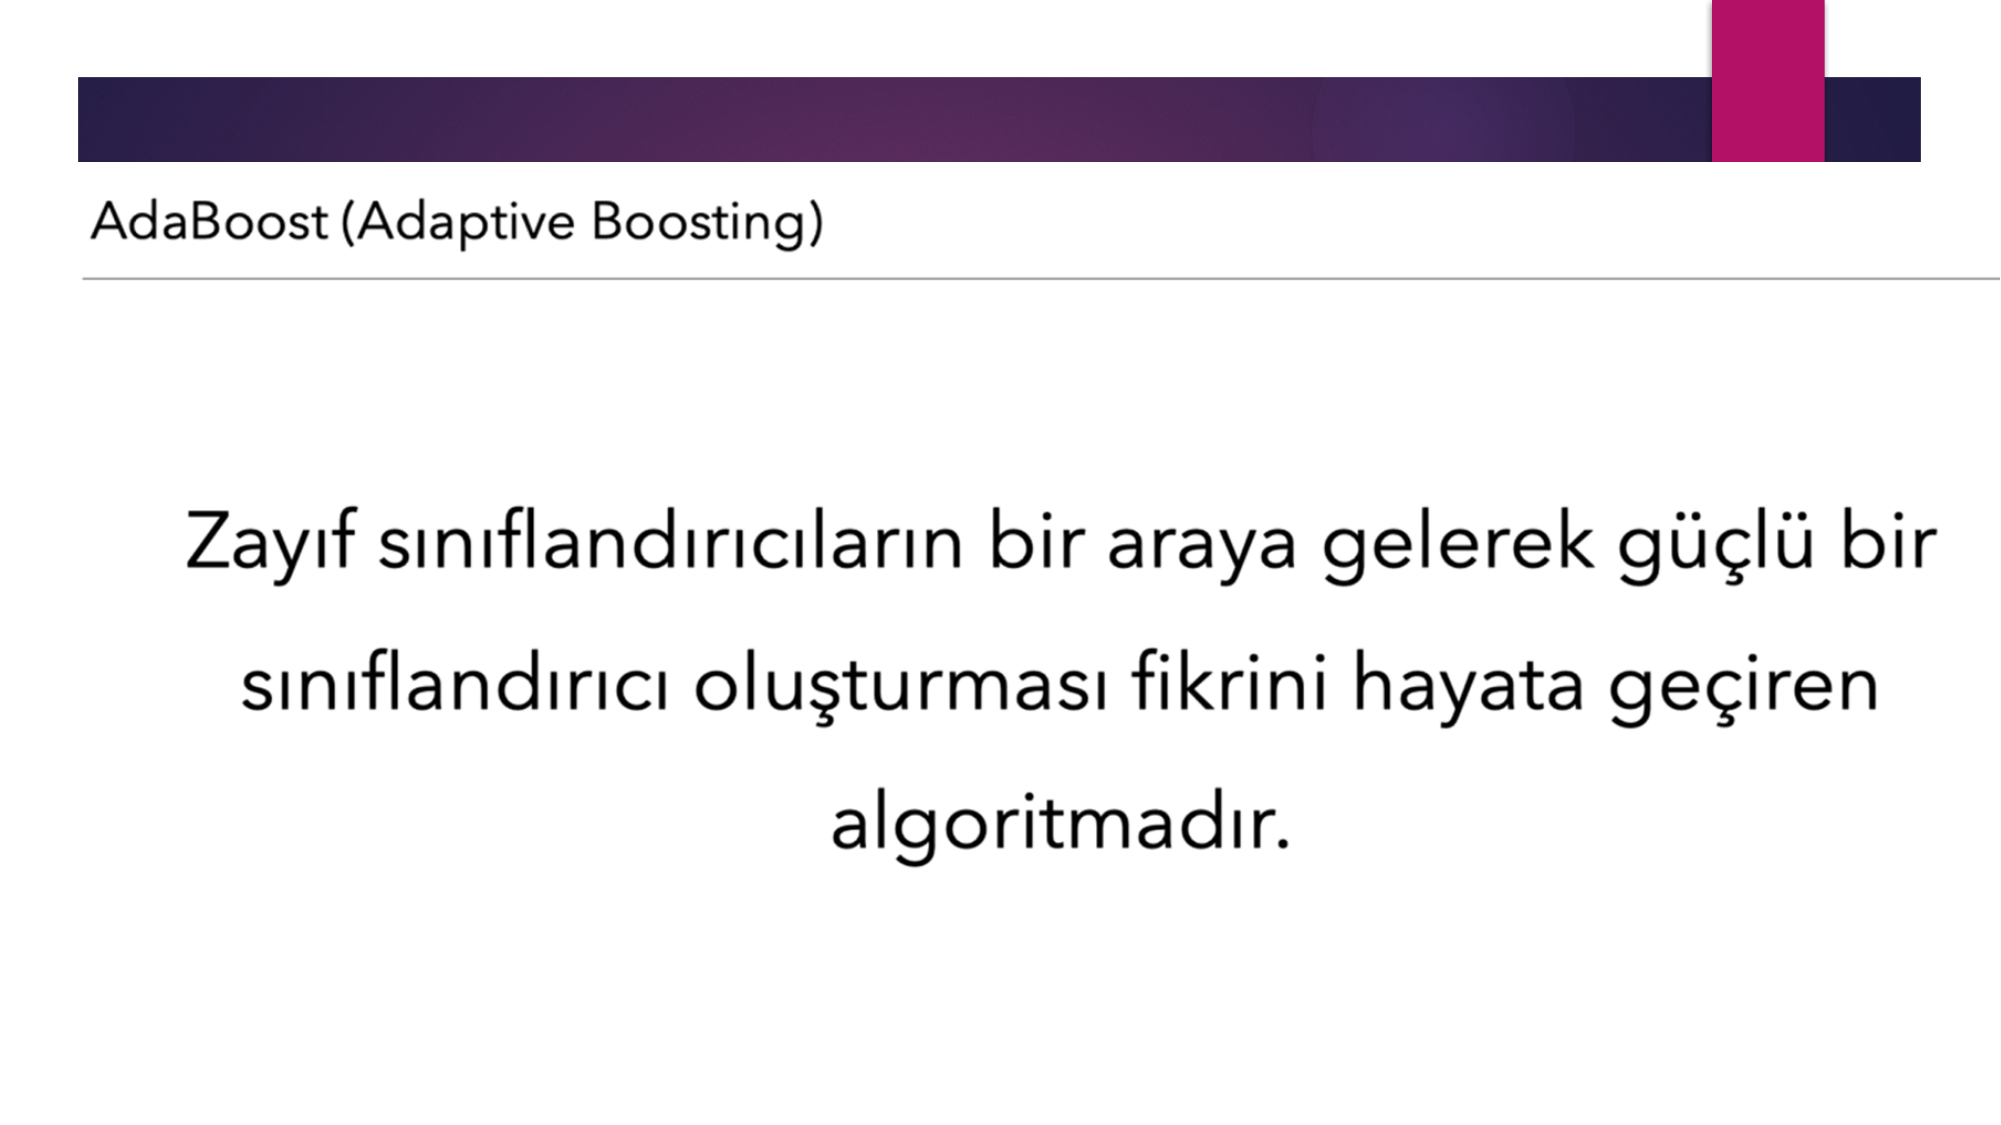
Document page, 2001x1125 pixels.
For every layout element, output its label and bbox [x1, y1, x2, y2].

picture [0, 162, 2000, 1125]
